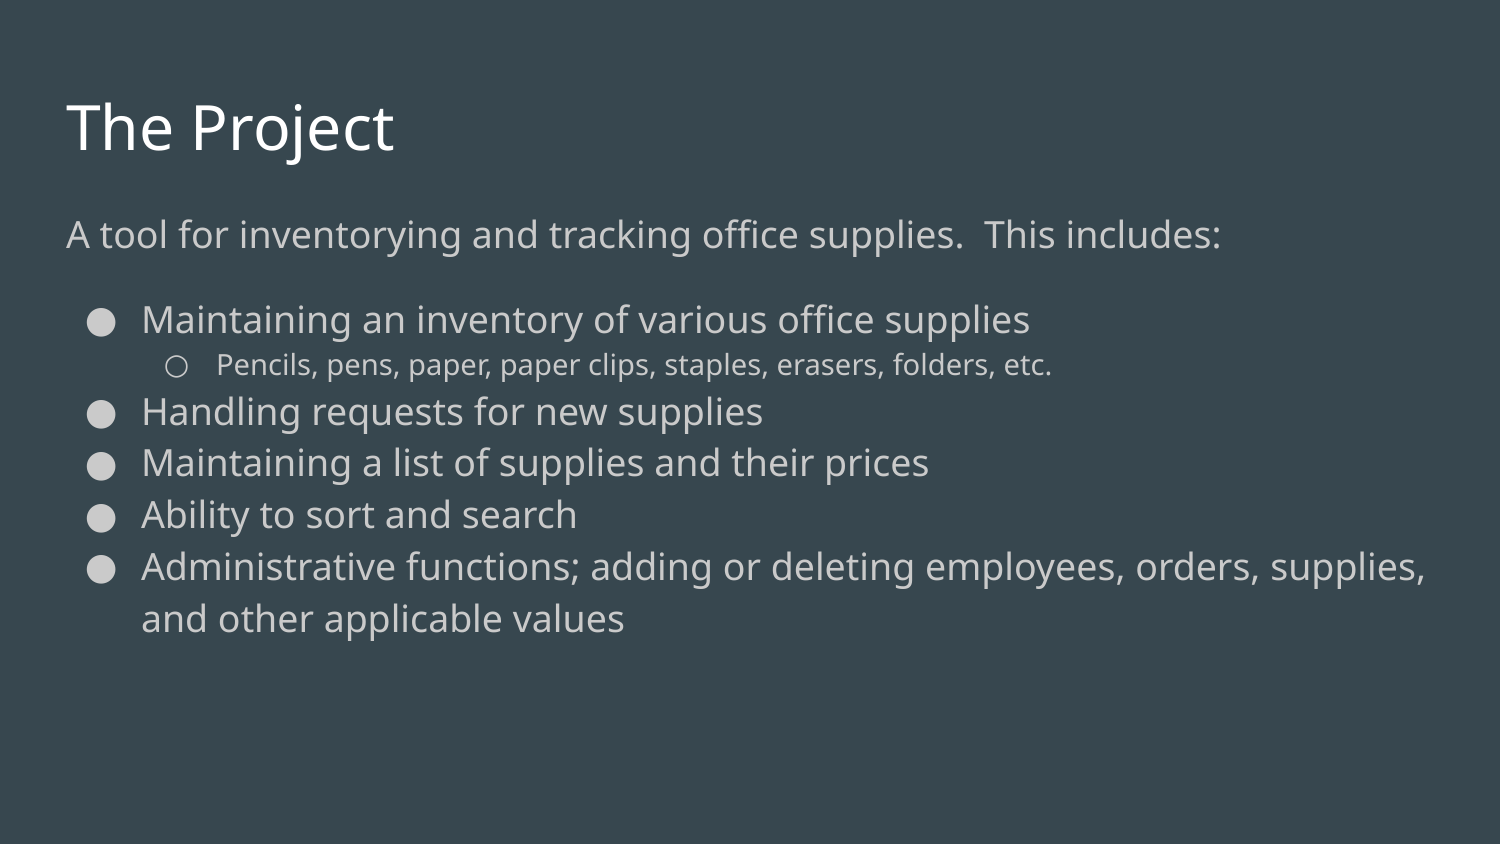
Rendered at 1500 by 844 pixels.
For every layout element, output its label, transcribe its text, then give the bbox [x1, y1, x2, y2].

title The Project [51, 72, 1449, 167]
list A tool for inventorying and tracking office supplies. This includes: Maintaining an inventory of various office supplies Pencils, pens, paper, paper clips, staples, erasers, folders, etc. Handling requests for new supplies Maintaining a list of supplies and their prices Ability to sort and search Administrative functions; adding or deleting employees, orders, supplies, and other applicable values [51, 189, 1449, 750]
